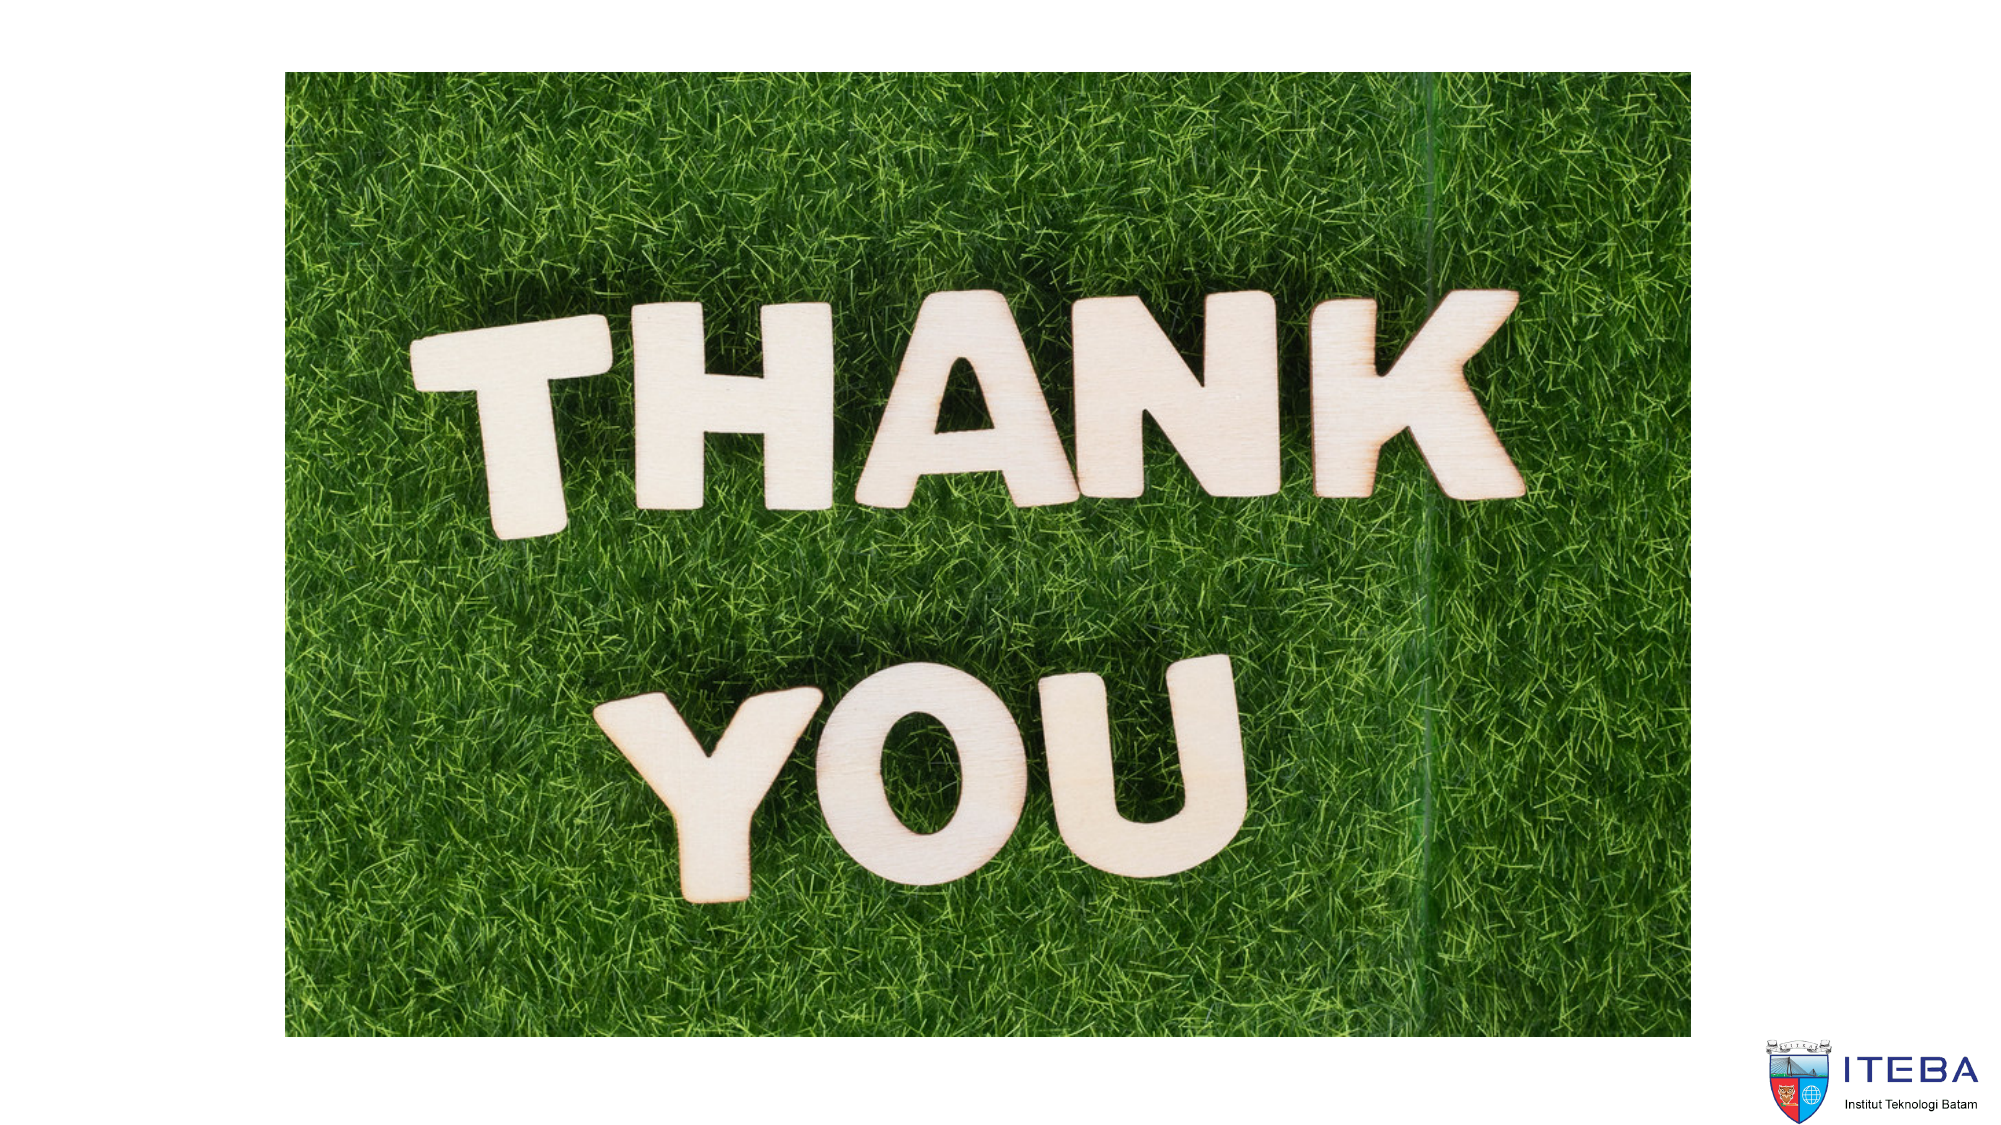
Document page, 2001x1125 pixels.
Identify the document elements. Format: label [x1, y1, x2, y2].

picture [1758, 1036, 1982, 1125]
picture [285, 72, 1691, 1037]
